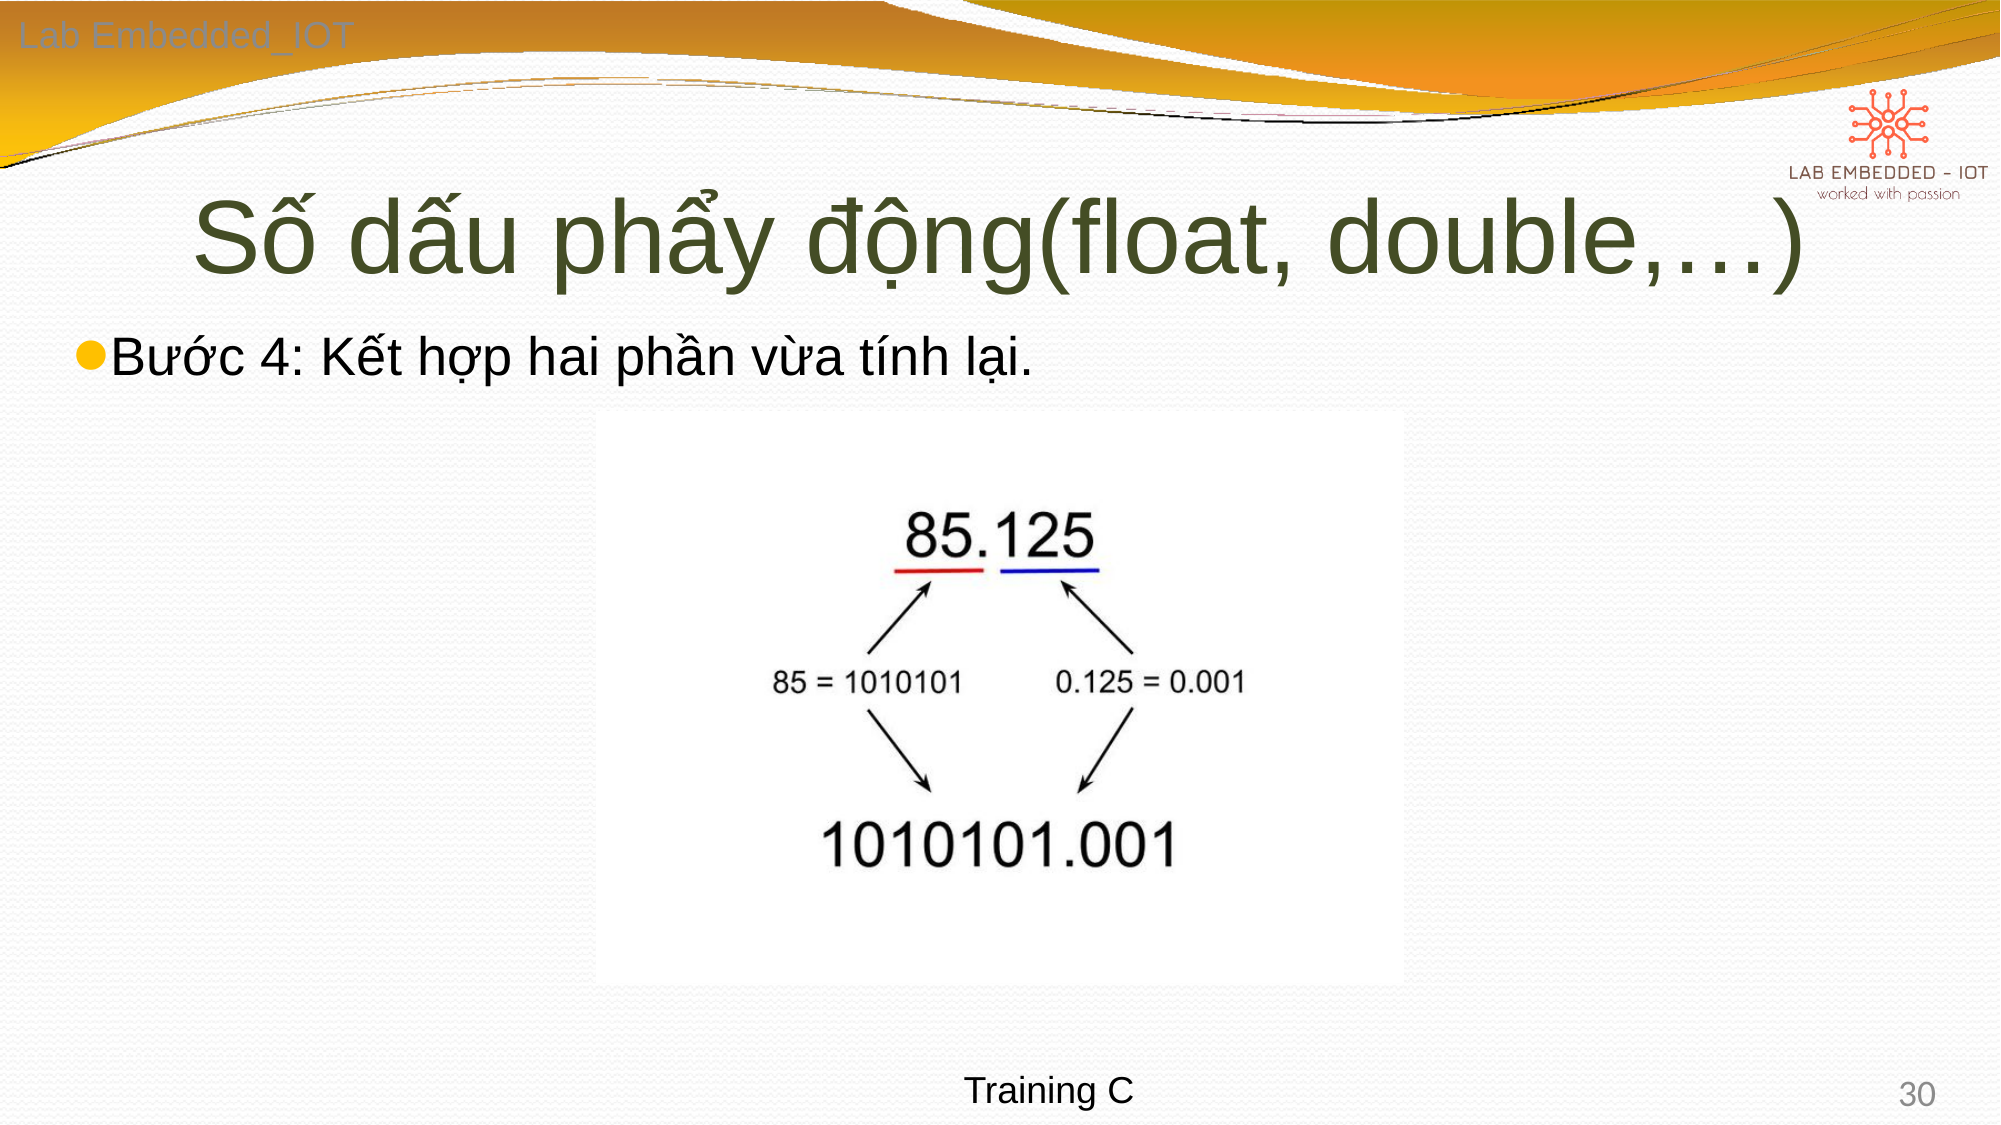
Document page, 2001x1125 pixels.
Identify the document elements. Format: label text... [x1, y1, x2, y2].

slide_number 30 [1476, 1069, 1937, 1115]
footer Lab Embedded_IOT [7, 10, 366, 56]
list Bước 4: Kết hợp hai phần vừa tính lại. [12, 321, 1988, 453]
title Số dấu phẩy động(float, double,…) [7, 168, 1993, 299]
picture [0, 0, 2001, 1125]
